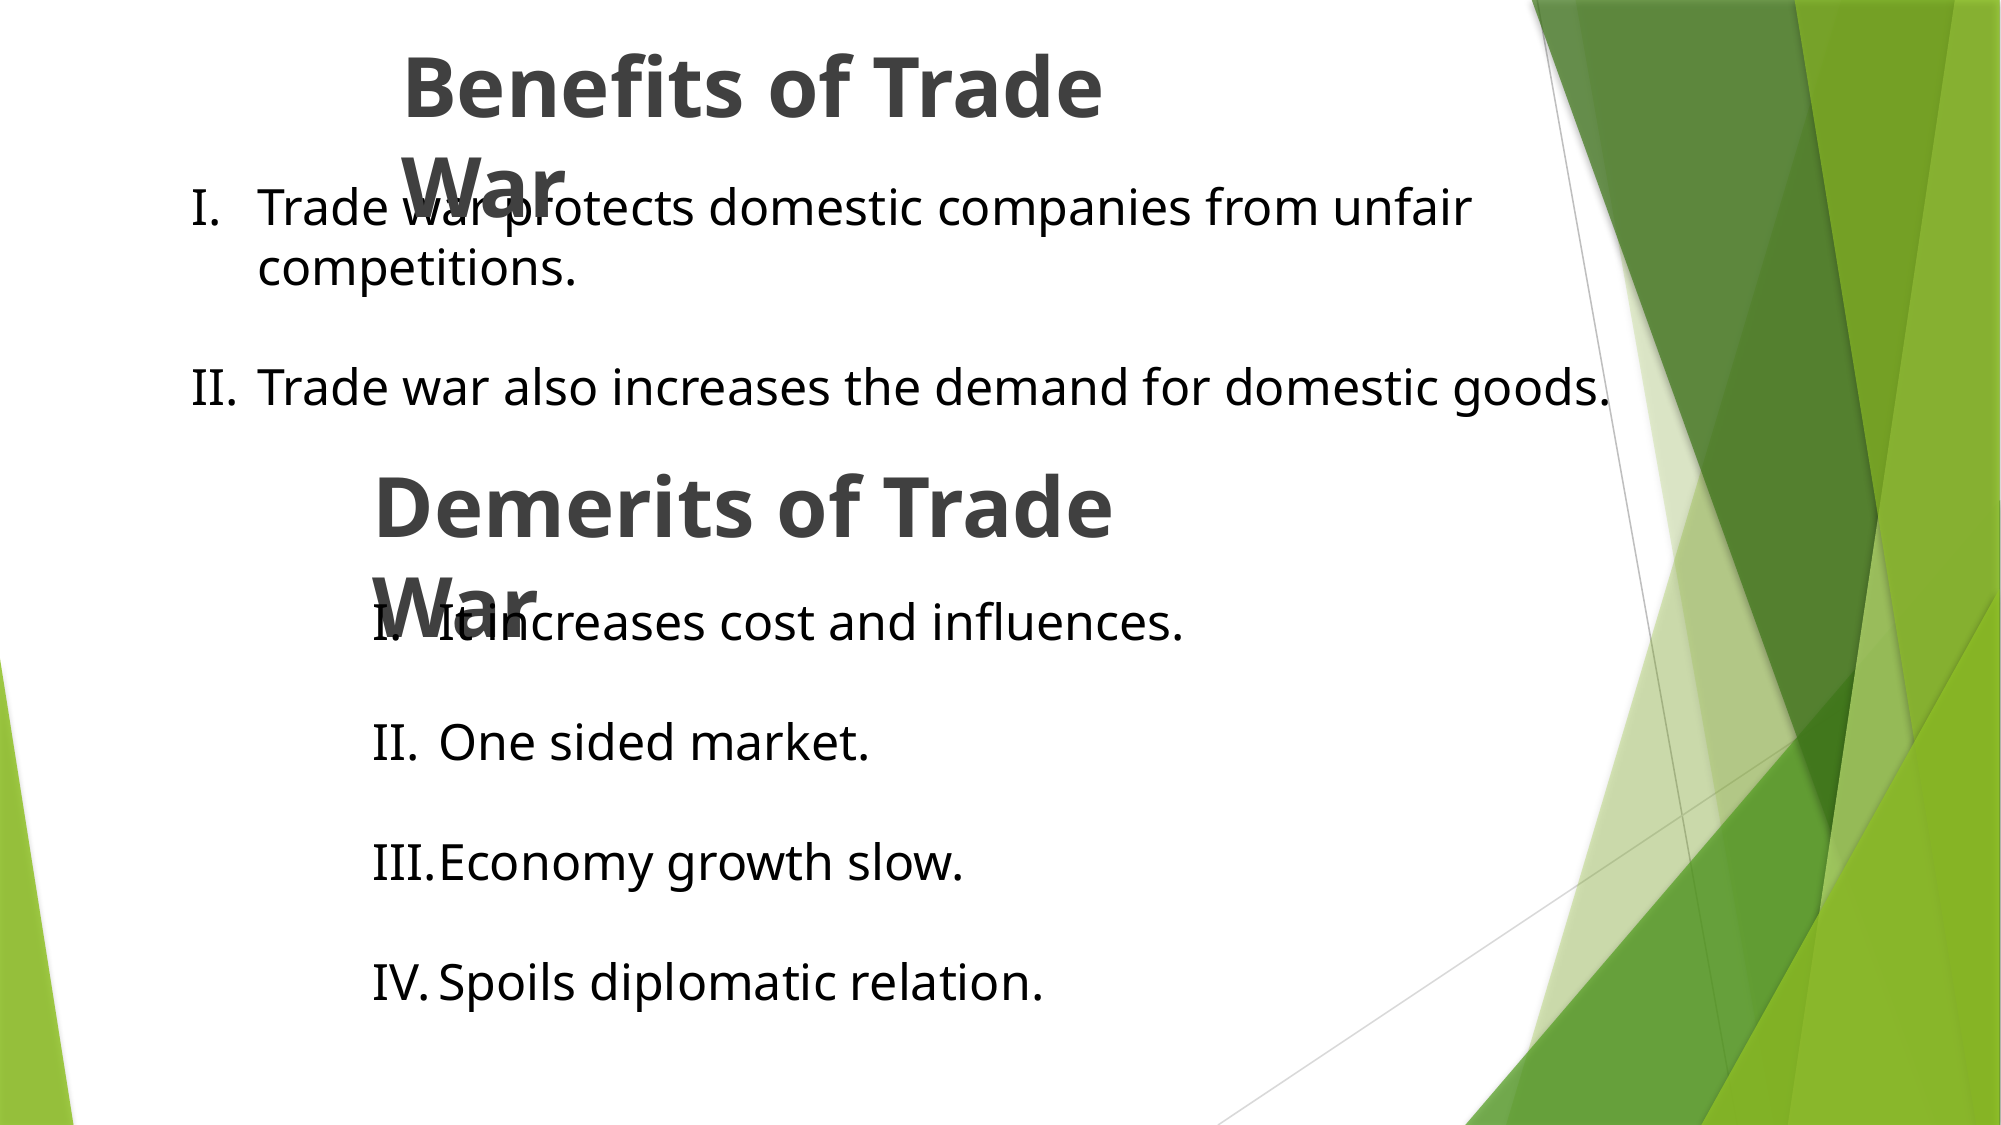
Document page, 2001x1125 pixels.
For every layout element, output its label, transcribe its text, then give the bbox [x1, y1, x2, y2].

text_box Trade war protects domestic companies from unfair competitions. Trade war also increases the demand for domestic goods. [176, 168, 1792, 424]
text_box It increases cost and influences. One sided market. Economy growth slow. Spoils diplomatic relation. [357, 582, 1350, 1018]
text_box Benefits of Trade War [386, 26, 1260, 242]
text_box Demerits of Trade War [357, 446, 1315, 582]
